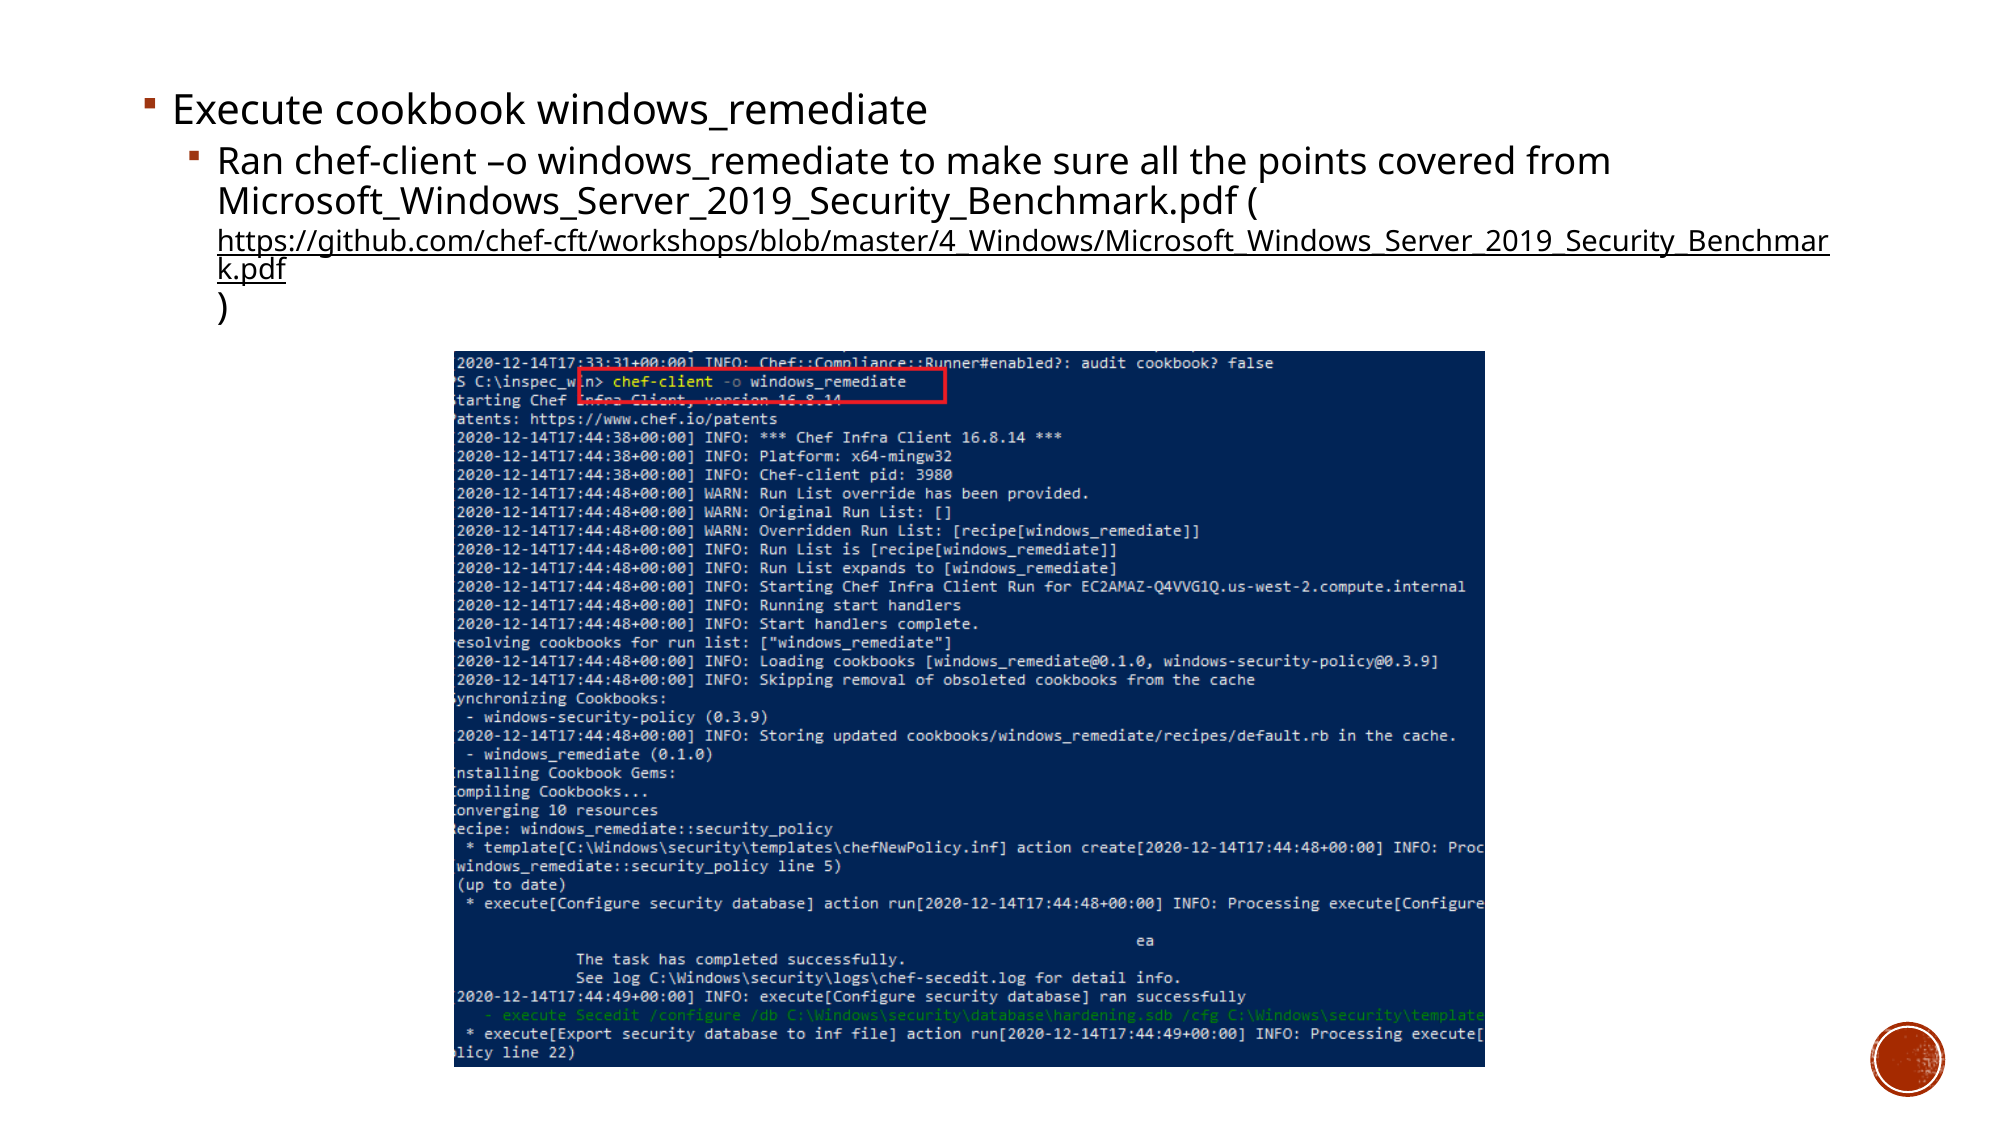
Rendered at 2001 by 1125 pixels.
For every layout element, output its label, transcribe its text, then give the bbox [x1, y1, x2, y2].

picture [454, 351, 1485, 1067]
list Execute cookbook windows_remediate Ran chef-client –o windows_remediate to make sure all the points covered from Microsoft_Windows_Server_2019_Security_Benchmark.pdf (https://github.com/chef-cft/workshops/blob/master/4_Windows/Microsoft_Windows_Server_2019_Security_Benchmark.pdf) [126, 80, 1852, 795]
